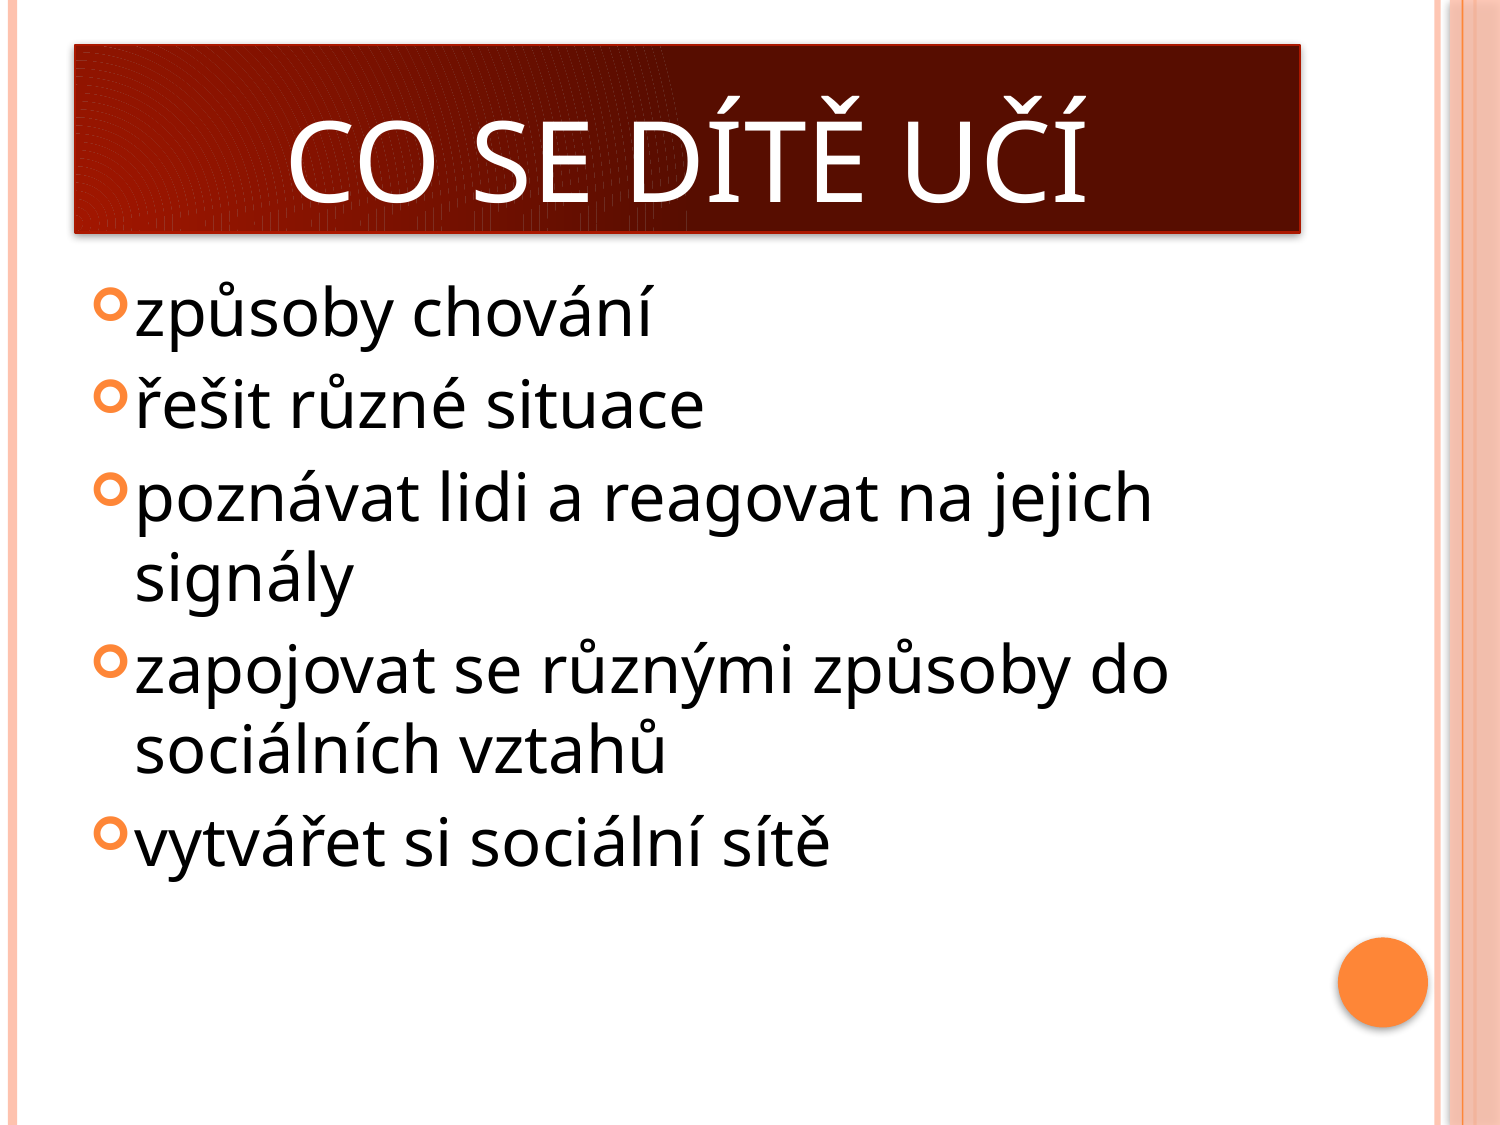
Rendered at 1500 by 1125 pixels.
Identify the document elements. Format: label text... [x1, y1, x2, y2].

list způsoby chování řešit různé situace poznávat lidi a reagovat na jejich signály zapojovat se různými způsoby do sociálních vztahů vytvářet si sociální sítě [75, 262, 1300, 1062]
title CO SE DÍTĚ UČÍ [74, 44, 1301, 234]
